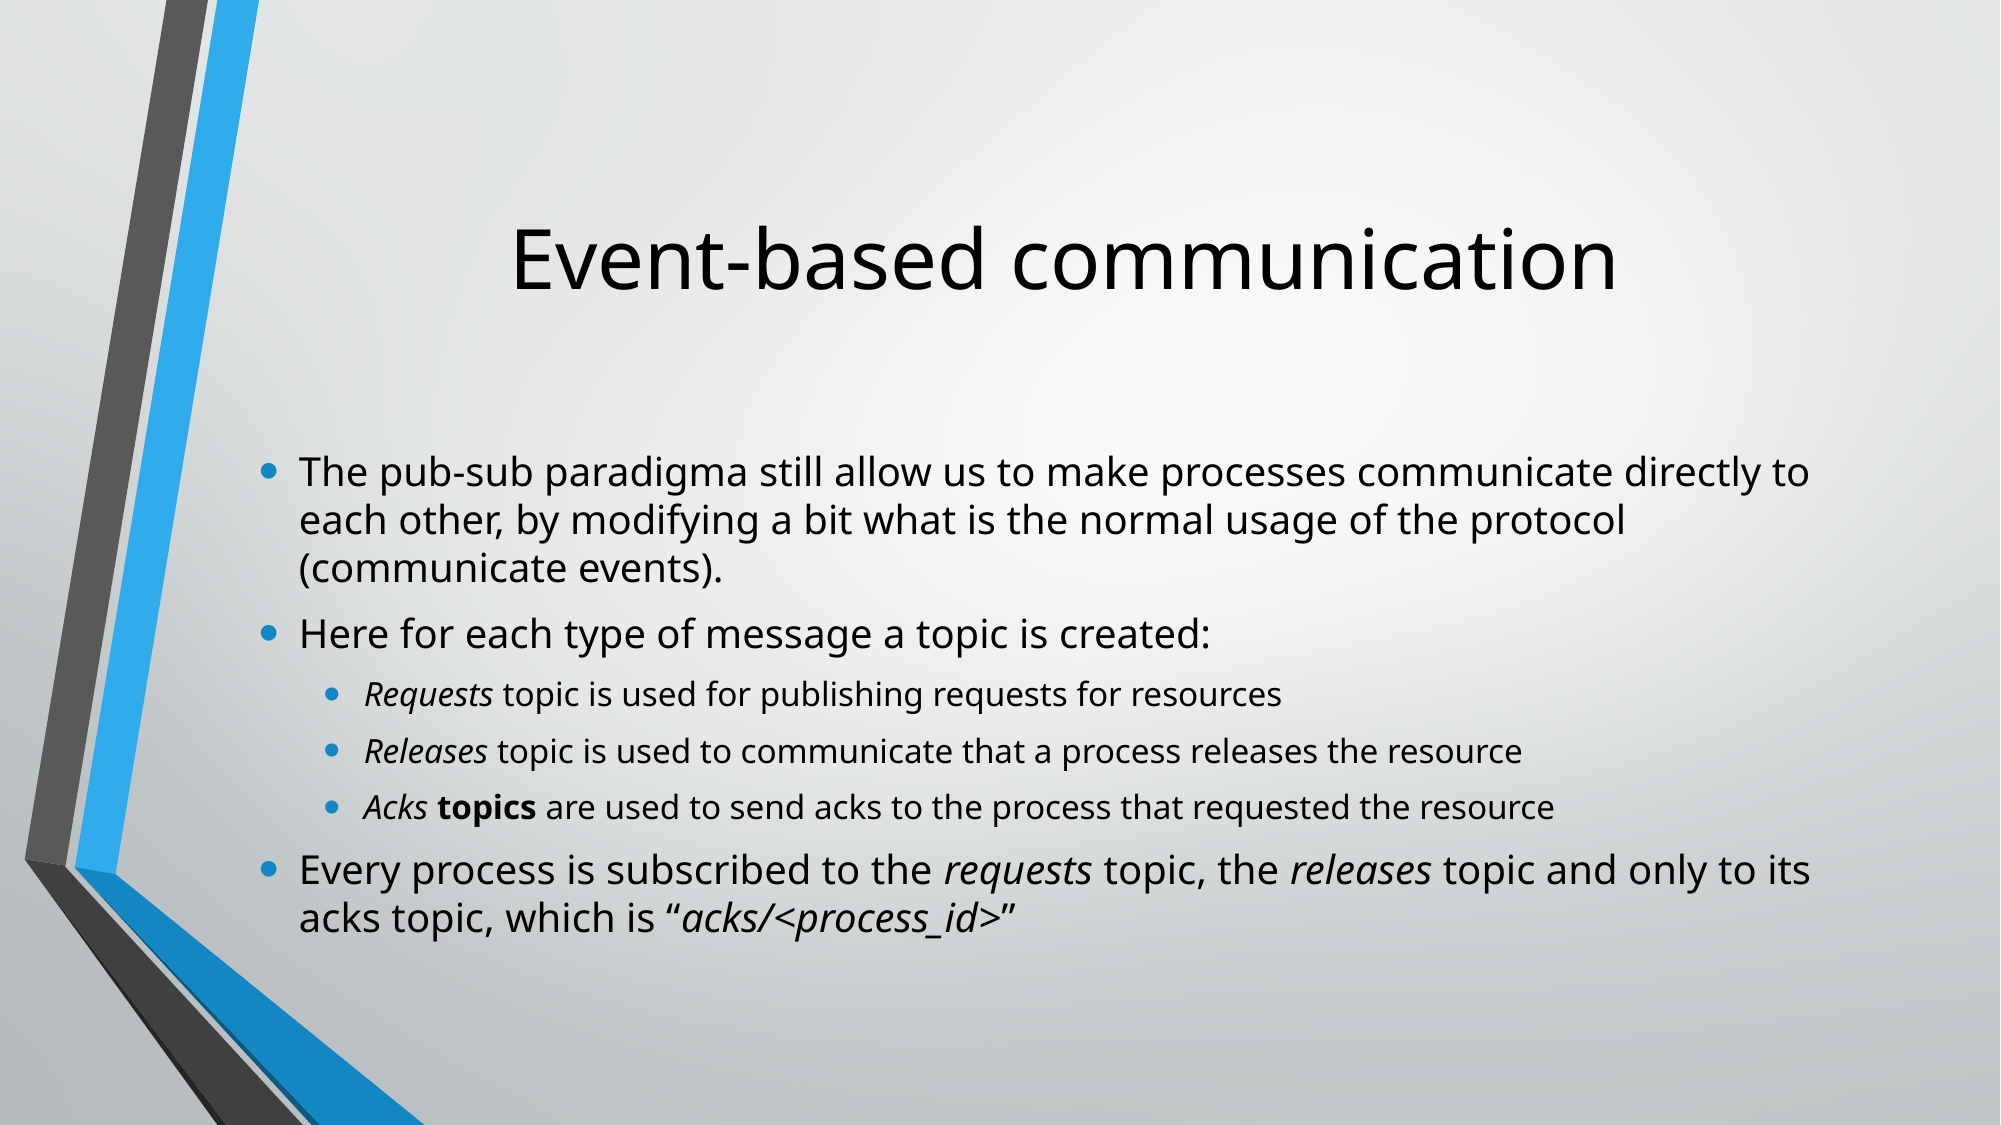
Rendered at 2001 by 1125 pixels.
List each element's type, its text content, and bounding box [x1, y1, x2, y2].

list The pub-sub paradigma still allow us to make processes communicate directly to each other, by modifying a bit what is the normal usage of the protocol (communicate events). Here for each type of message a topic is created: Requests topic is used for publishing requests for resources Releases topic is used to communicate that a process releases the resource Acks topics are used to send acks to the process that requested the resource Every process is subscribed to the requests topic, the releases topic and only to its acks topic, which is “acks/<process_id>” [243, 437, 1887, 950]
title Event-based communication [243, 112, 1887, 400]
